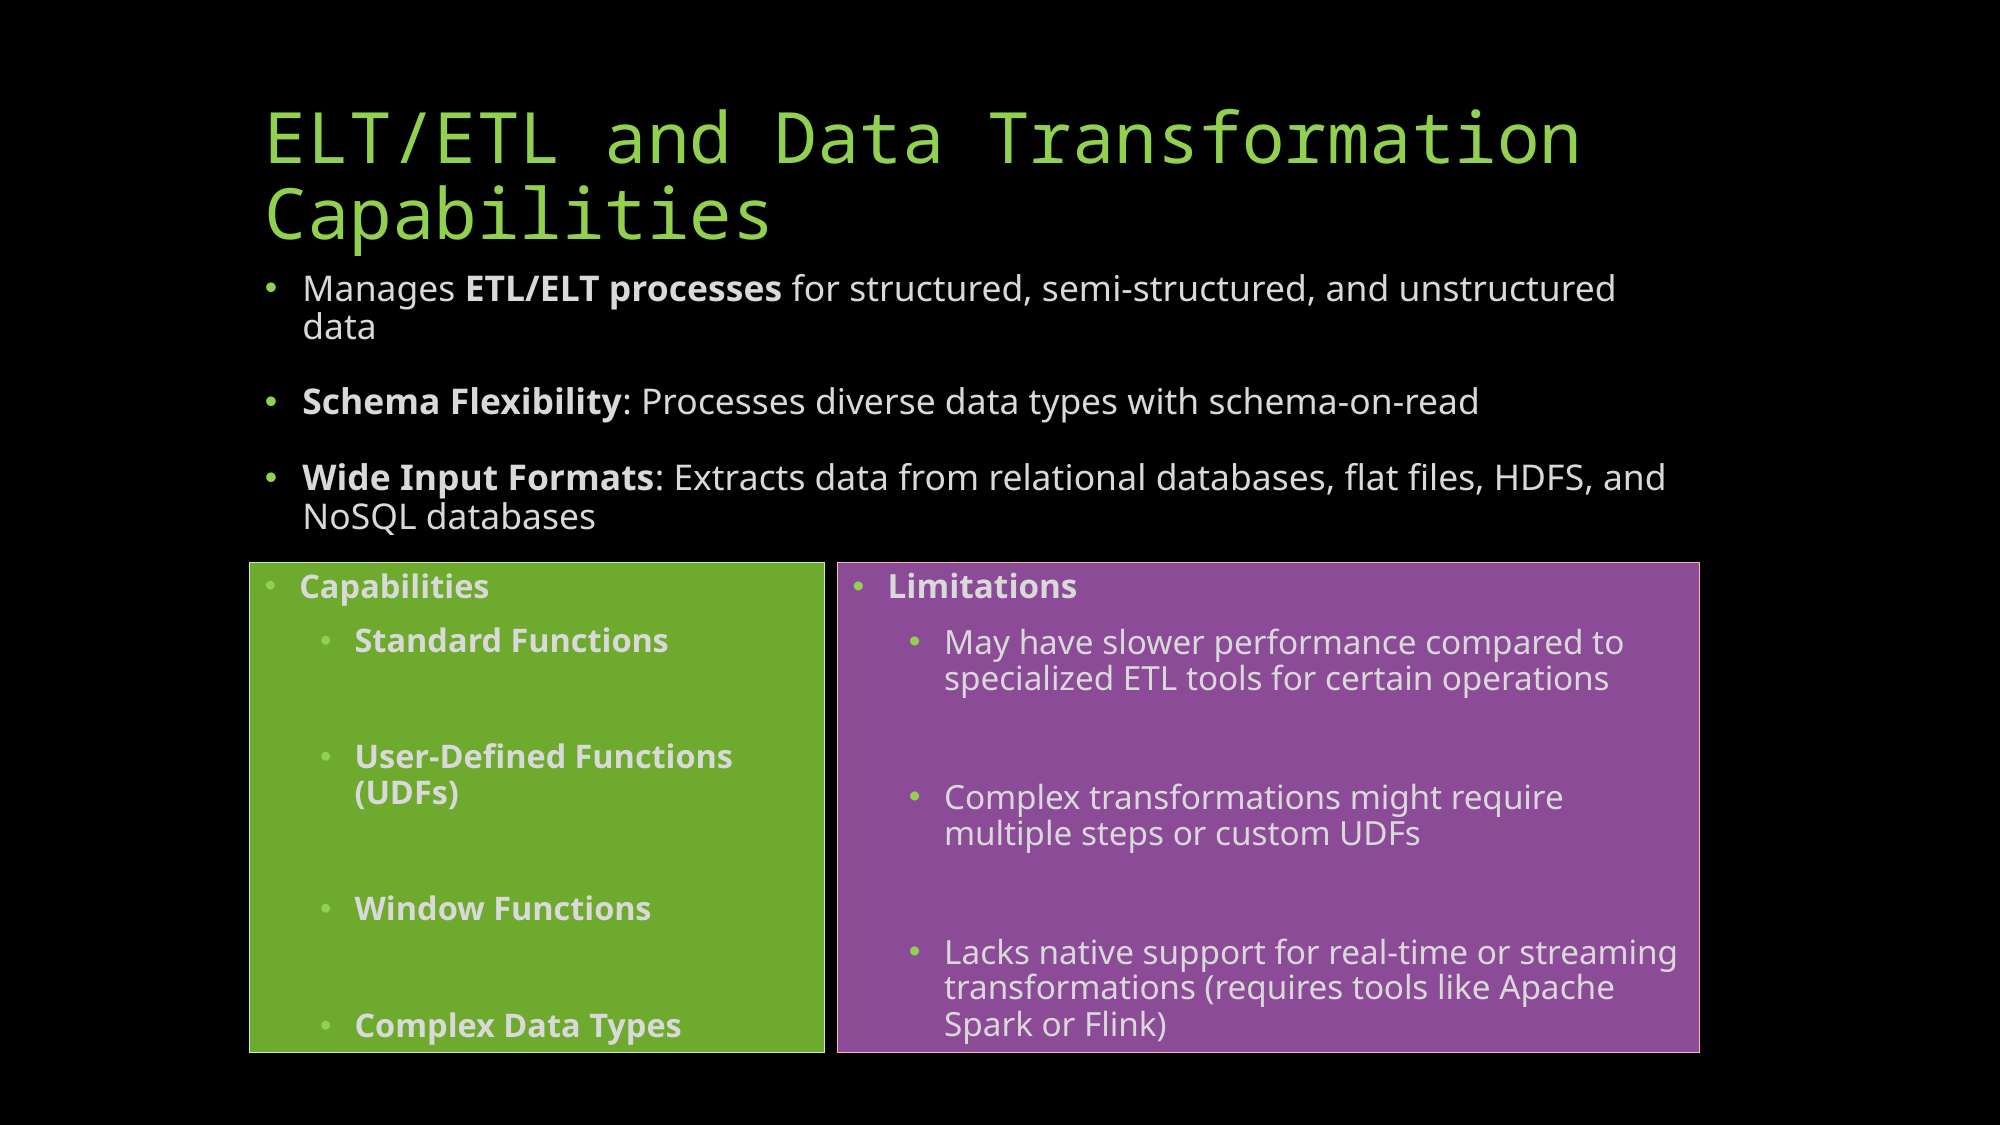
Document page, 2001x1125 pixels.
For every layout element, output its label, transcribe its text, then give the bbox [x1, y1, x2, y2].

title ELT/ETL and Data Transformation Capabilities [249, 75, 1750, 263]
list Limitations May have slower performance compared to specialized ETL tools for certain operations Complex transformations might require multiple steps or custom UDFs Lacks native support for real-time or streaming transformations (requires tools like Apache Spark or Flink) [837, 563, 1700, 1053]
list Capabilities Standard Functions User-Defined Functions (UDFs) Window Functions Complex Data Types [249, 563, 825, 1053]
text_box Manages ETL/ELT processes for structured, semi-structured, and unstructured data Schema Flexibility: Processes diverse data types with schema-on-read Wide Input Formats: Extracts data from relational databases, flat files, HDFS, and NoSQL databases [249, 262, 1700, 563]
